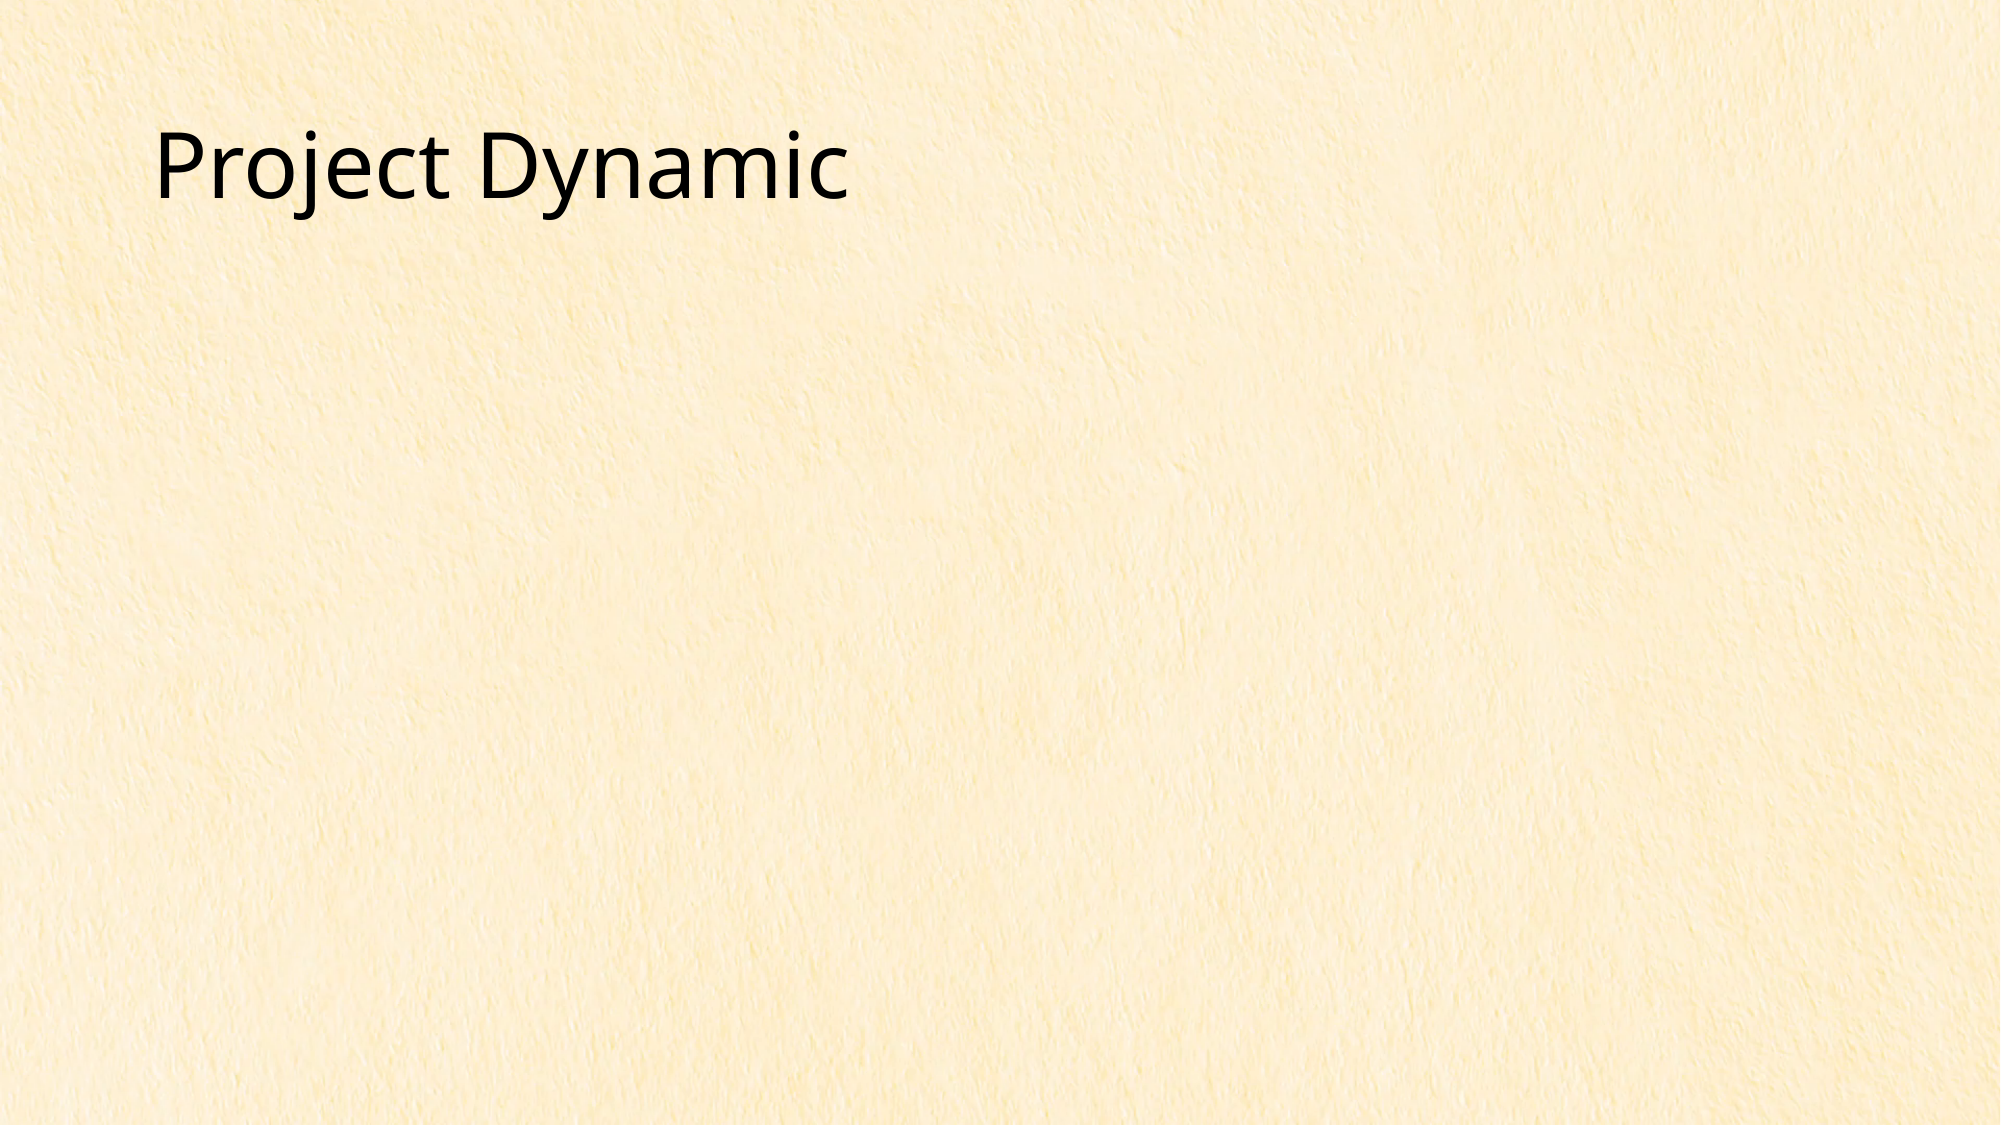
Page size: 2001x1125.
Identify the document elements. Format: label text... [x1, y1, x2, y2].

title Project Dynamic [137, 59, 1863, 278]
picture [0, 0, 2001, 1125]
